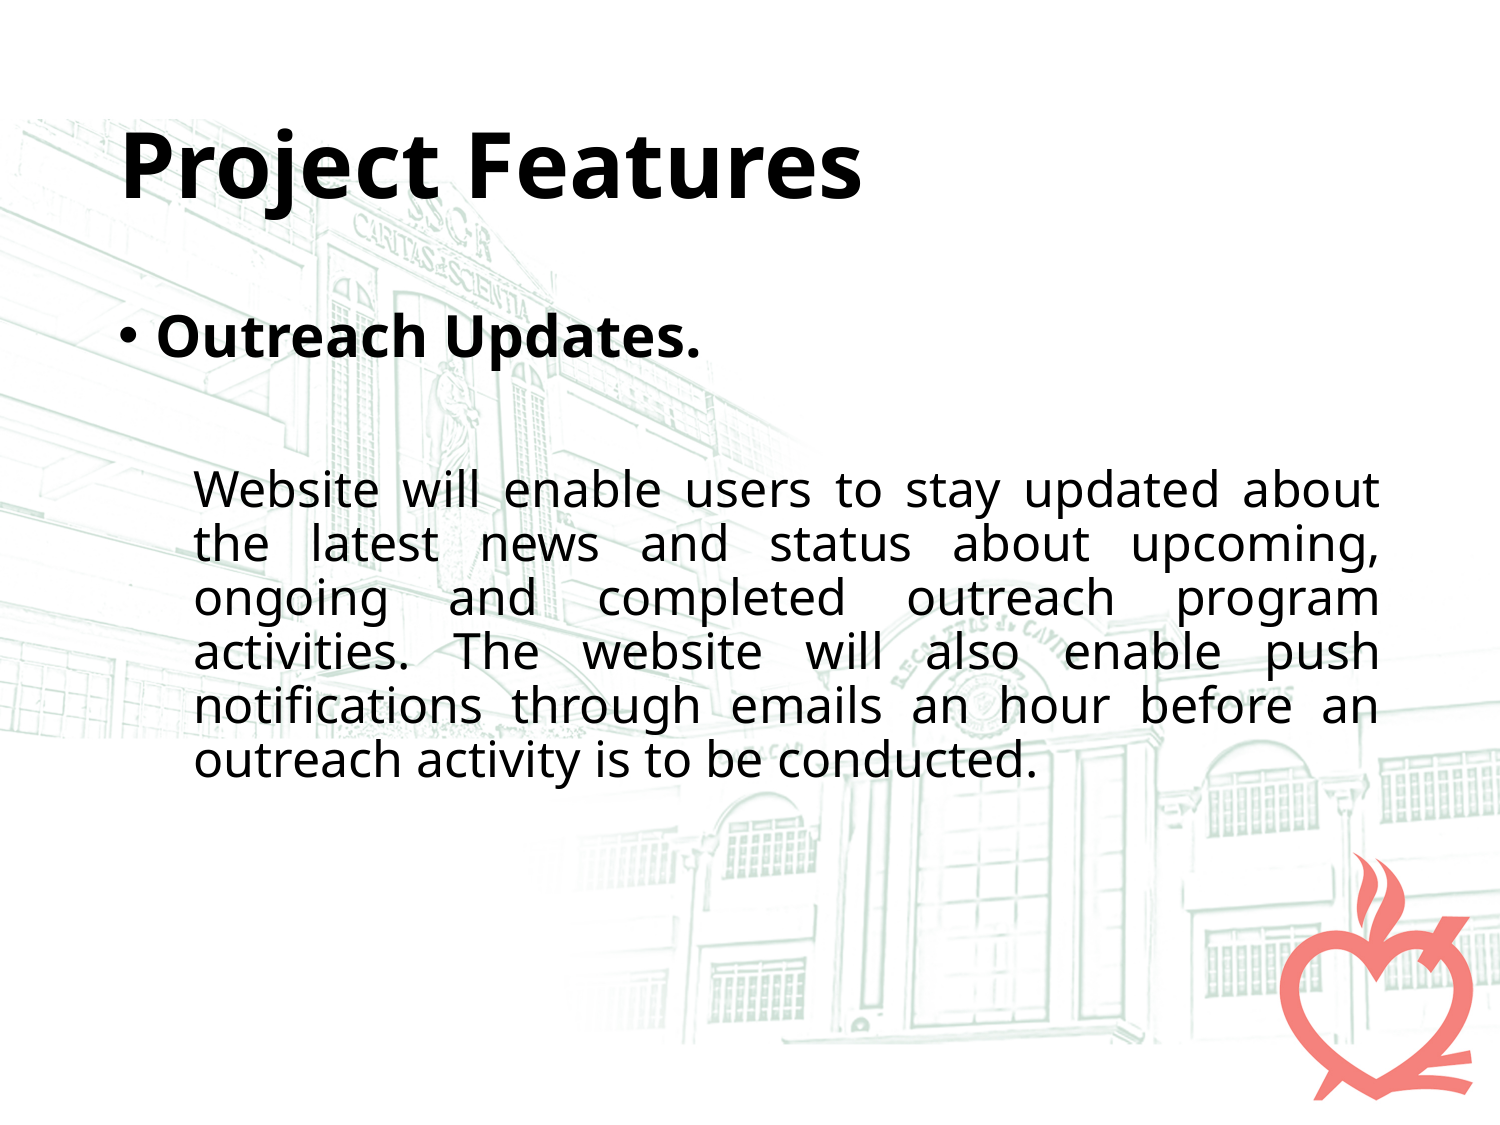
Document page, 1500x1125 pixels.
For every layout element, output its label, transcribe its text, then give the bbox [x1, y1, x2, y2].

picture [0, 0, 1500, 1125]
title Project Features [103, 59, 1397, 278]
list Outreach Updates. Website will enable users to stay updated about the latest news and status about upcoming, ongoing and completed outreach program activities. The website will also enable push notifications through emails an hour before an outreach activity is to be conducted. [103, 299, 1397, 1014]
